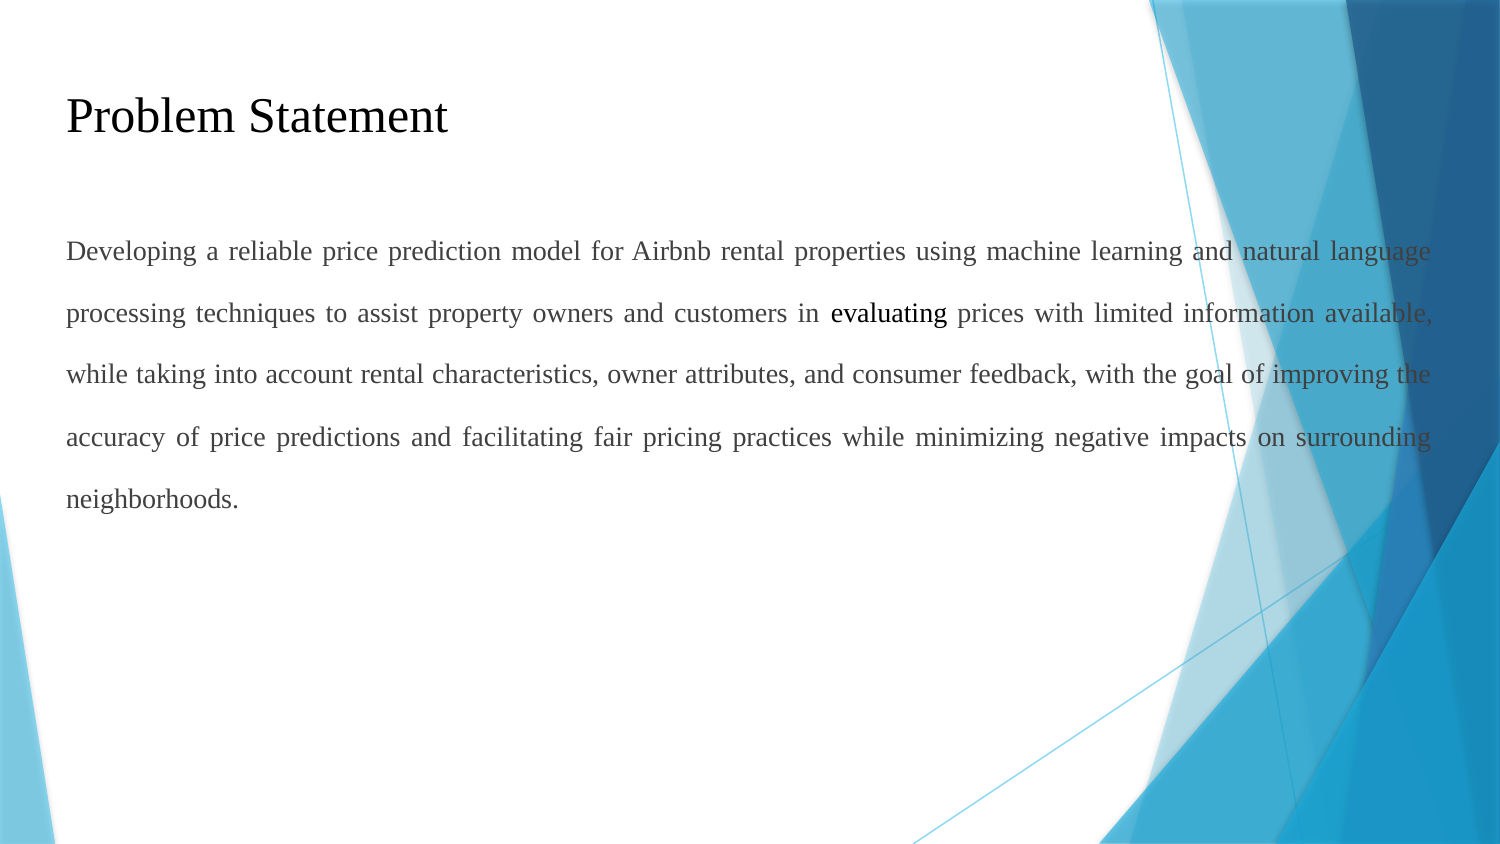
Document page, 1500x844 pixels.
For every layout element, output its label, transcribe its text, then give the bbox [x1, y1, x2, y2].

list Developing a reliable price prediction model for Airbnb rental properties using machine learning and natural language processing techniques to assist property owners and customers in evaluating prices with limited information available, while taking into account rental characteristics, owner attributes, and consumer feedback, with the goal of improving the accuracy of price predictions and facilitating fair pricing practices while minimizing negative impacts on surrounding neighborhoods. [51, 189, 1449, 750]
title Problem Statement [51, 72, 1449, 167]
